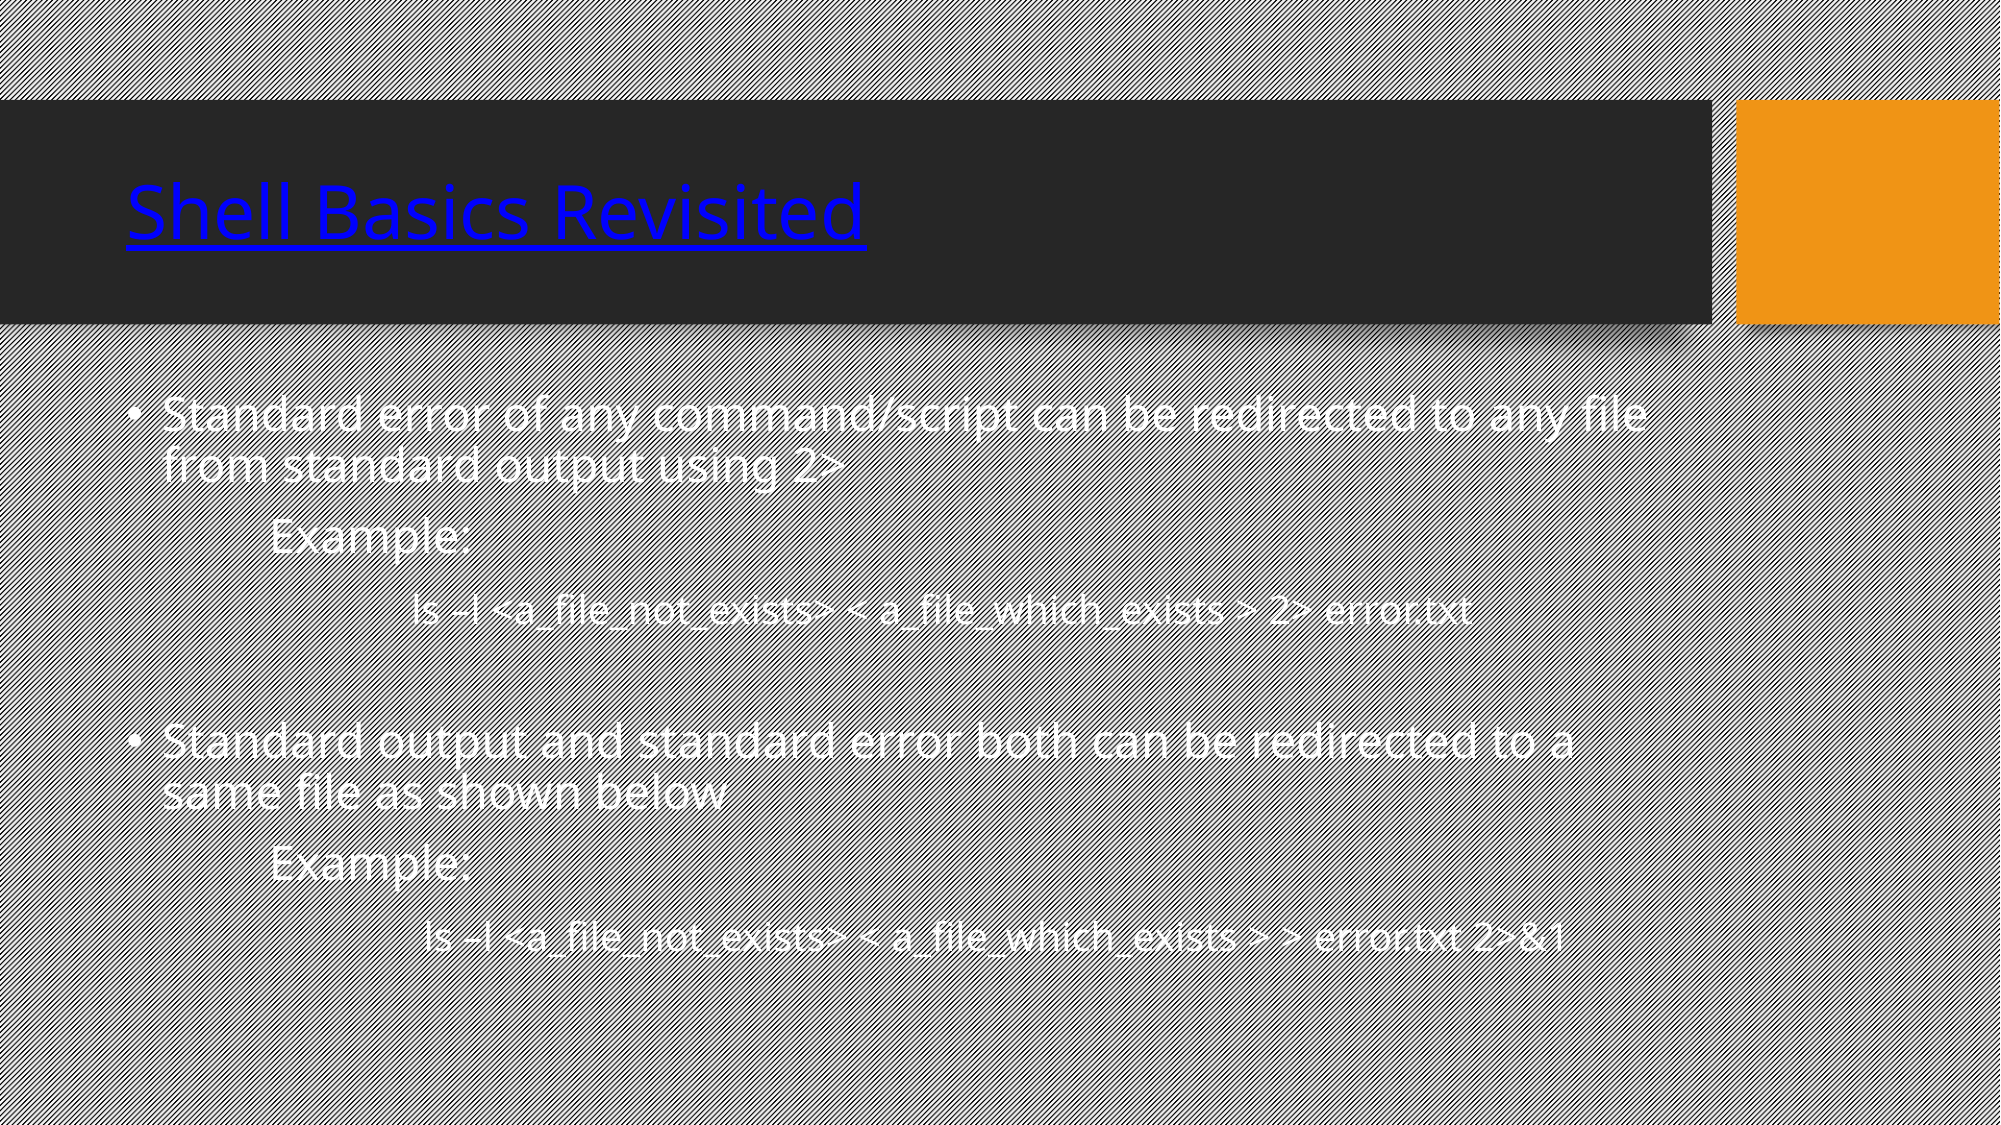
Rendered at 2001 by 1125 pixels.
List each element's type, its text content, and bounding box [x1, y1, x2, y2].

text_box Shell Basics Revisited [111, 123, 1689, 301]
text_box Standard error of any command/script can be redirected to any file from standard output using 2> Example: ls –l <a_file_not_exists> < a_file_which_exists > 2> error.txt Standard output and standard error both can be redirected to a same file as shown below Example: ls –l <a_file_not_exists> < a_file_which_exists > > error.txt 2>&1 [111, 383, 1689, 974]
picture [0, 0, 2000, 1125]
